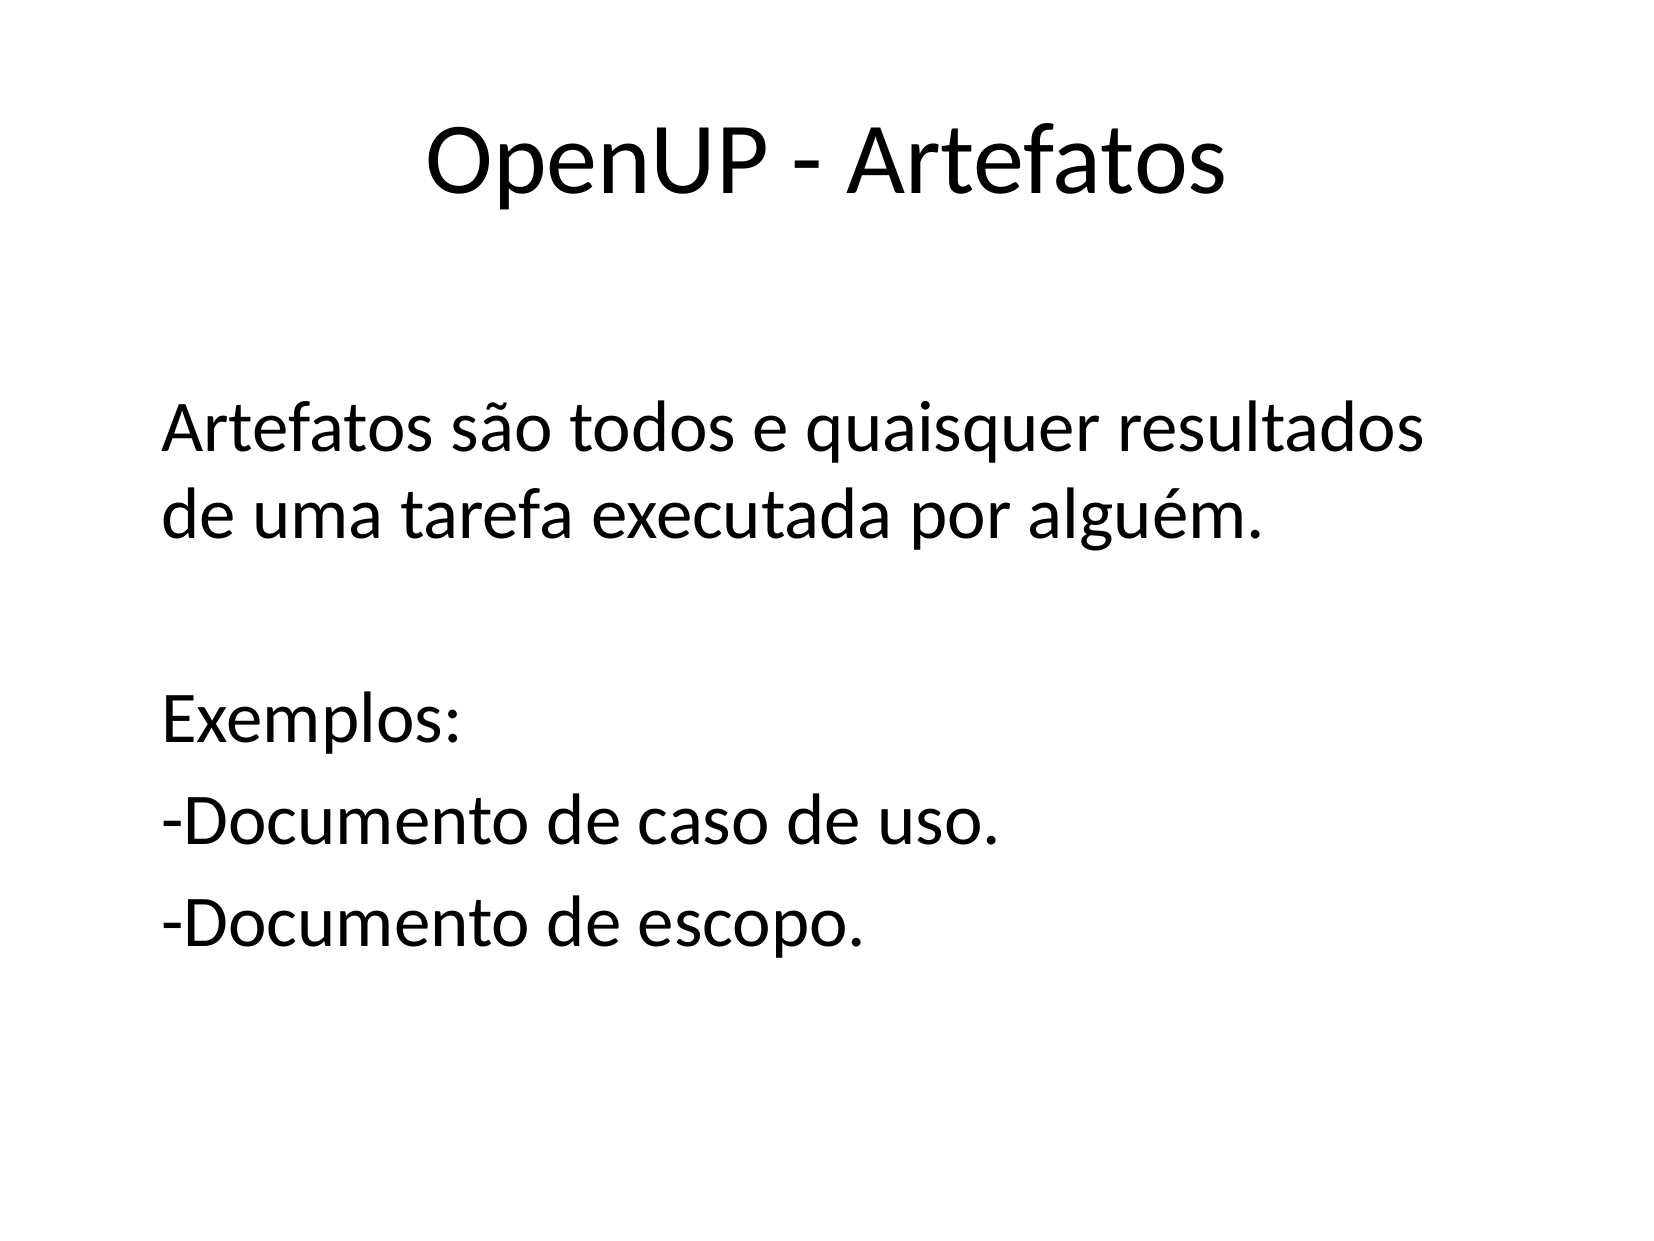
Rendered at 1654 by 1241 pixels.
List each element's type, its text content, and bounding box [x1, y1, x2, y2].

list Artefatos são todos e quaisquer resultados de uma tarefa executada por alguém. Exemplos: -Documento de caso de uso. -Documento de escopo. [82, 267, 1486, 1087]
title OpenUP - Artefatos [82, 49, 1572, 257]
